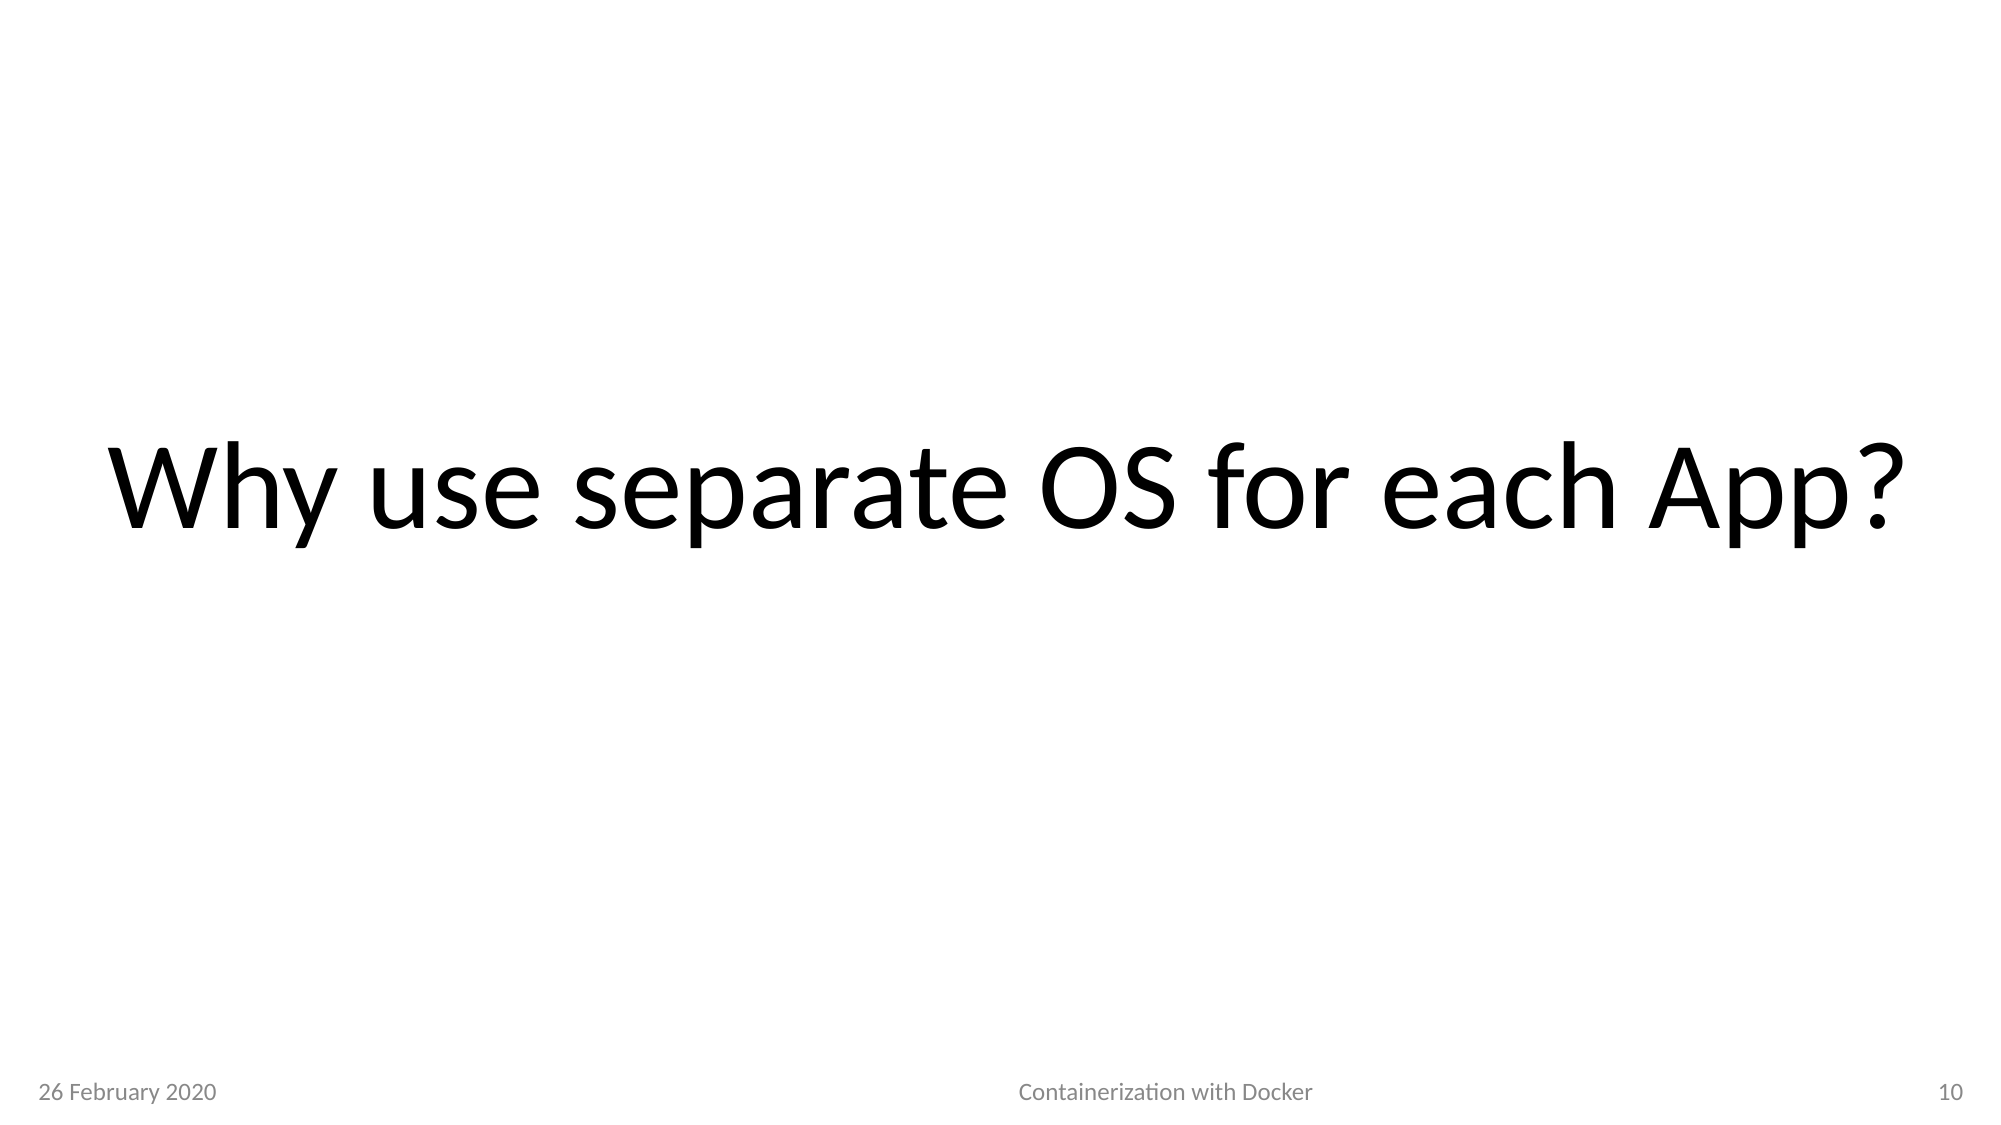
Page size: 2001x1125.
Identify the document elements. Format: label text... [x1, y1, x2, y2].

slide_number 10 [1859, 1060, 1979, 1121]
footer Containerization with Docker [483, 1060, 1850, 1121]
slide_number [23, 1060, 474, 1121]
list Why use separate OS for each App? [23, 95, 1979, 1061]
